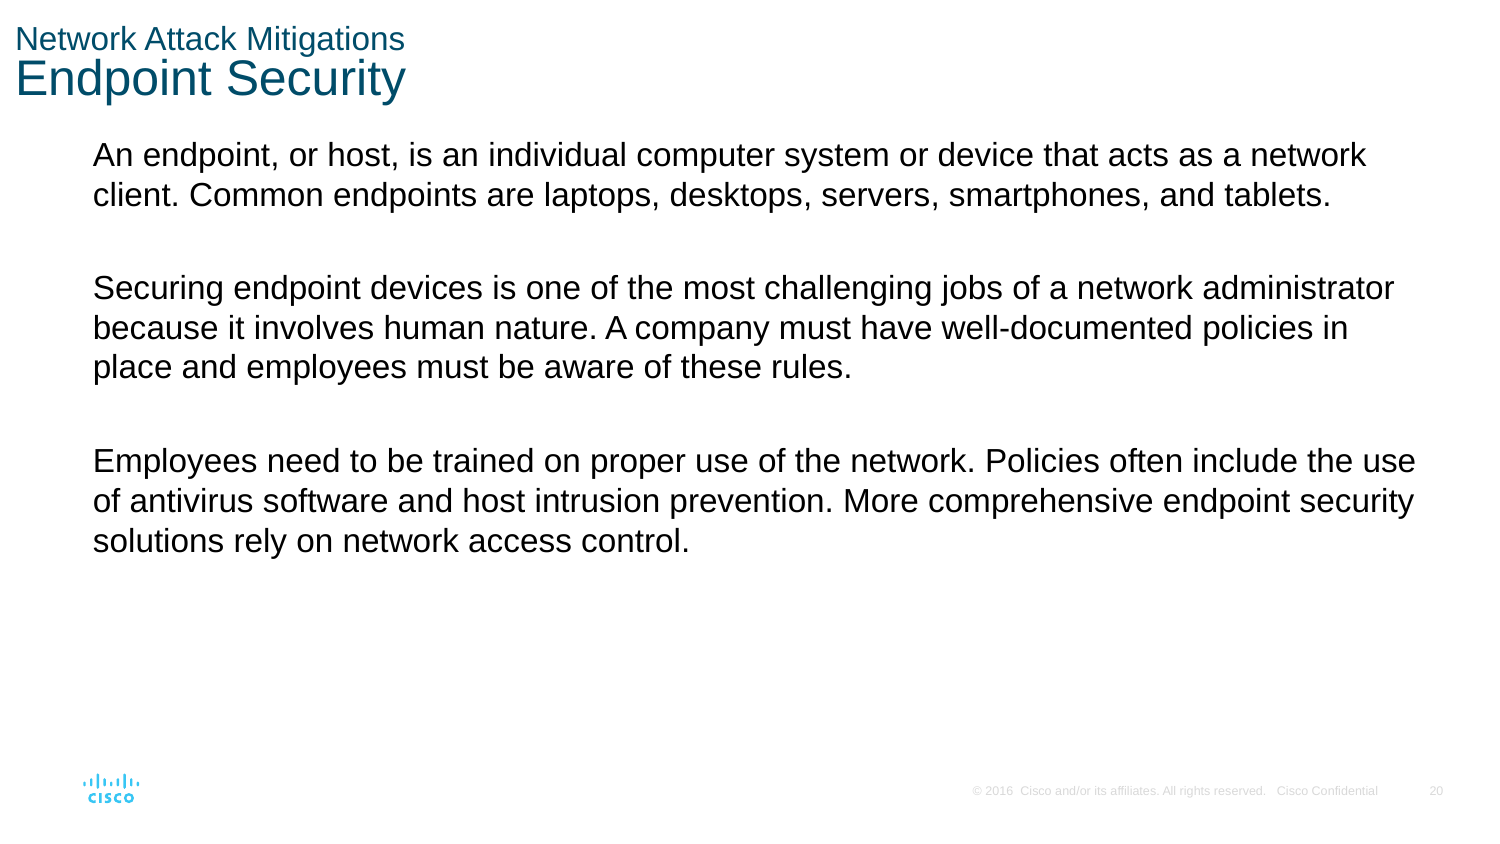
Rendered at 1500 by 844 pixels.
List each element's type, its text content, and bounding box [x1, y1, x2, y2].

list An endpoint, or host, is an individual computer system or device that acts as a network client. Common endpoints are laptops, desktops, servers, smartphones, and tablets. Securing endpoint devices is one of the most challenging jobs of a network administrator because it involves human nature. A company must have well-documented policies in place and employees must be aware of these rules. Employees need to be trained on proper use of the network. Policies often include the use of antivirus software and host intrusion prevention. More comprehensive endpoint security solutions rely on network access control. [77, 125, 1437, 726]
title Network Attack Mitigations Endpoint Security [0, 5, 1369, 126]
